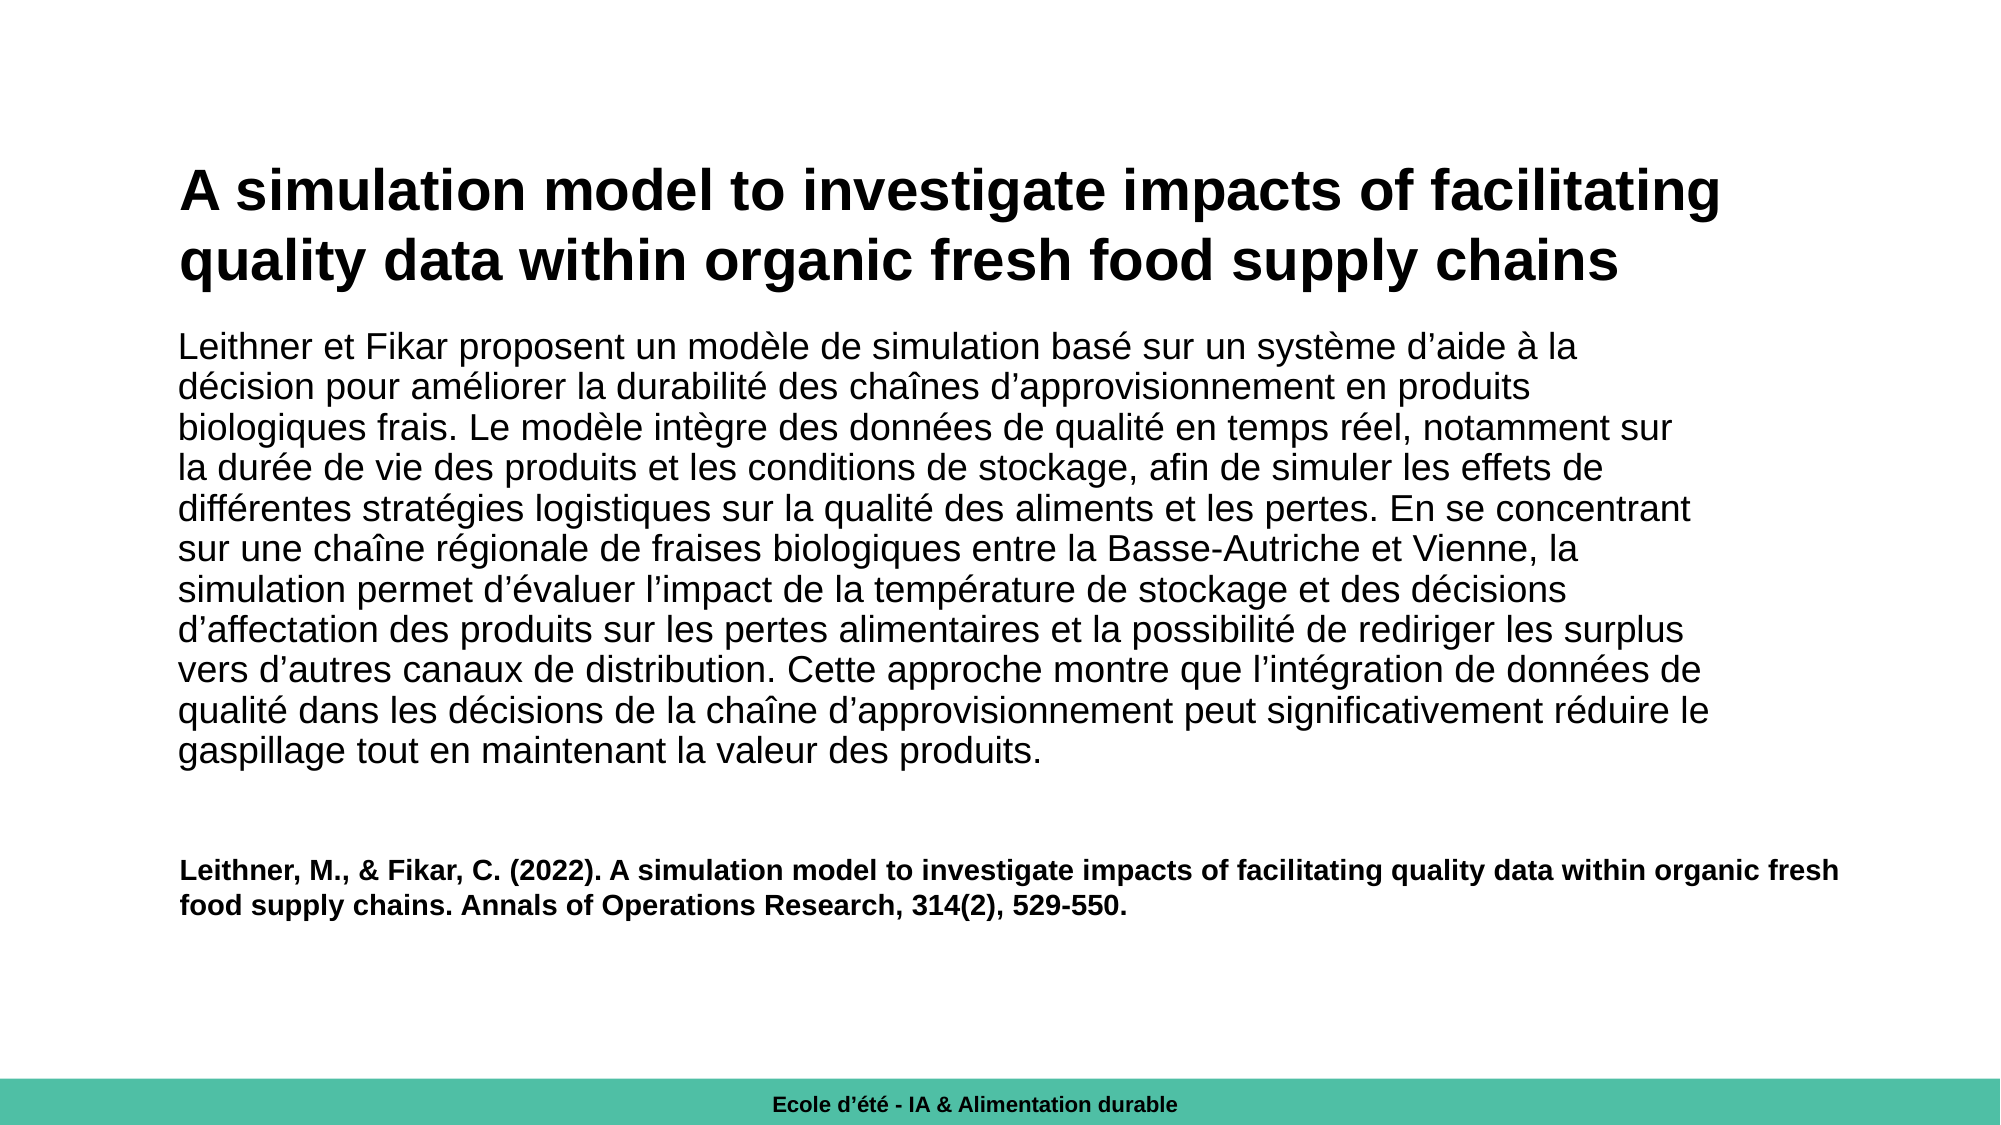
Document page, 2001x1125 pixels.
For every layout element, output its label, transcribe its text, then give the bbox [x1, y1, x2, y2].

text_box [0, 1078, 2000, 1125]
text_box A simulation model to investigate impacts of facilitating quality data within organic fresh food supply chains [159, 132, 1909, 327]
text_box Ecole d’été - IA & Alimentation durable [772, 1089, 1228, 1118]
text_box Leithner, M., & Fikar, C. (2022). A simulation model to investigate impacts of facilitating quality data within organic fresh food supply chains. Annals of Operations Research, 314(2), 529-550. [159, 831, 1909, 949]
text_box Leithner et Fikar proposent un modèle de simulation basé sur un système d’aide à la décision pour améliorer la durabilité des chaînes d’approvisionnement en produits biologiques frais. Le modèle intègre des données de qualité en temps réel, notamment sur la durée de vie des produits et les conditions de stockage, afin de simuler les effets de différentes stratégies logistiques sur la qualité des aliments et les pertes. En se concentrant sur une chaîne régionale de fraises biologiques entre la Basse-Autriche et Vienne, la simulation permet d’évaluer l’impact de la température de stockage et des décisions d’affectation des produits sur les pertes alimentaires et la possibilité de rediriger les surplus vers d’autres canaux de distribution. Cette approche montre que l’intégration de données de qualité dans les décisions de la chaîne d’approvisionnement peut significativement réduire le gaspillage tout en maintenant la valeur des produits. [177, 326, 1711, 820]
